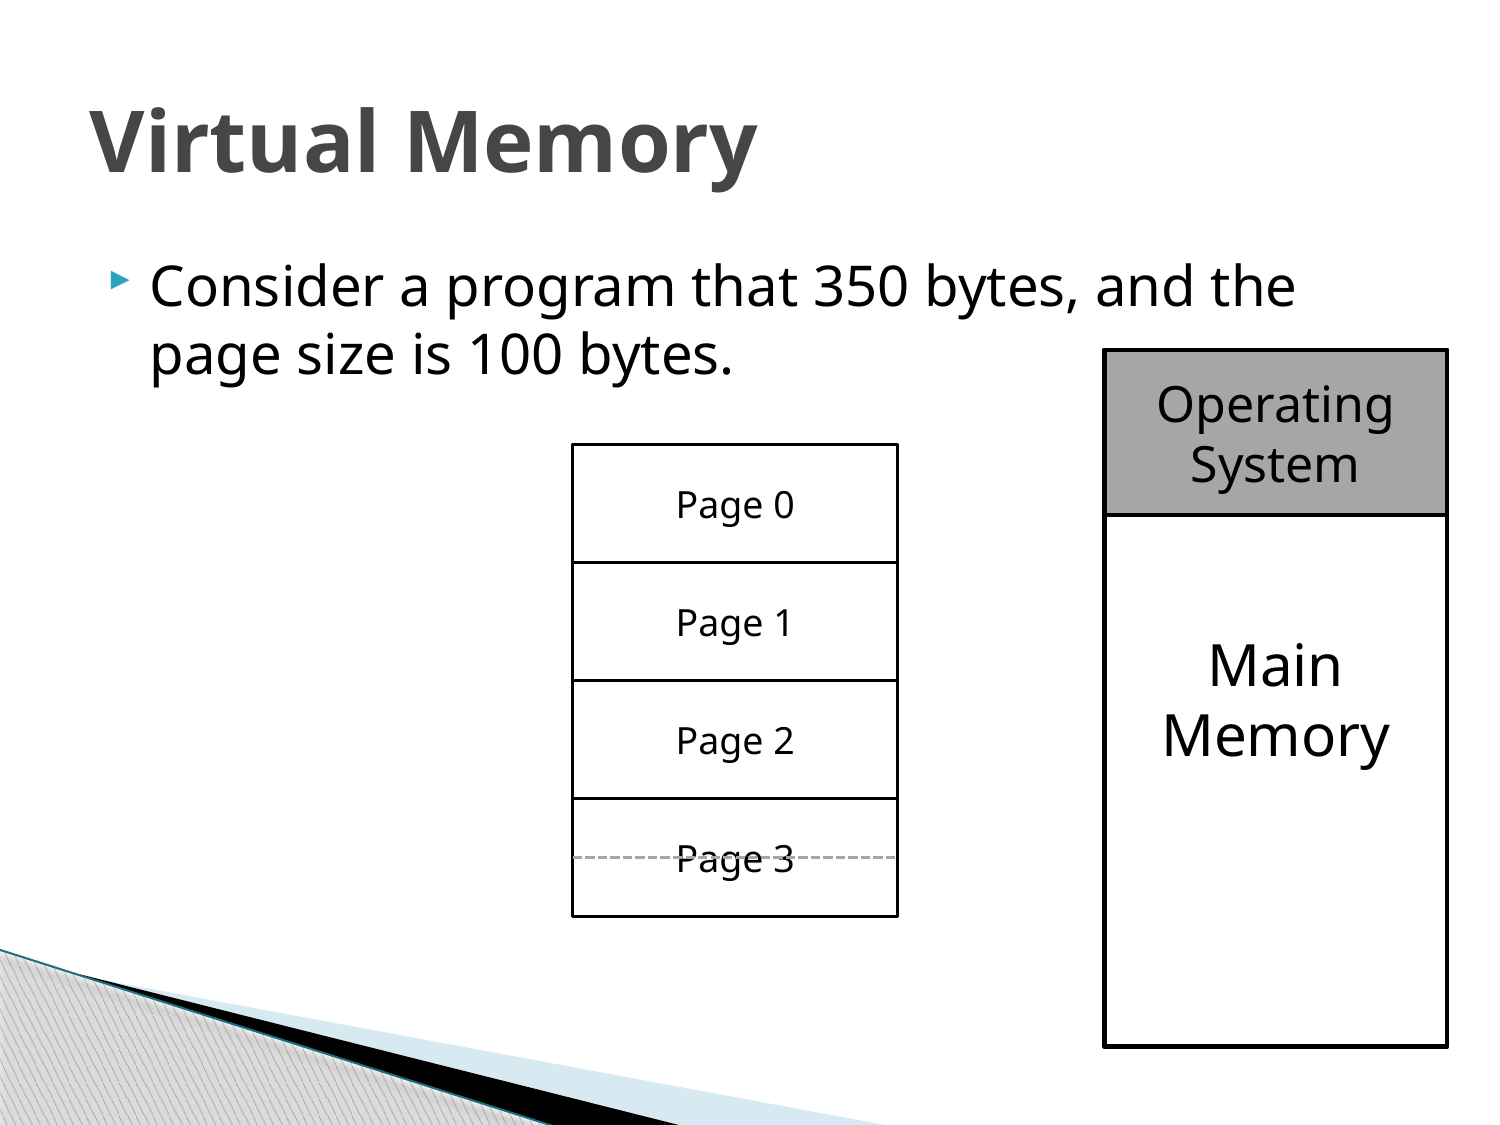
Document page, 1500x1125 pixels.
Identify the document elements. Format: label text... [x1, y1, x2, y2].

title Virtual Memory [75, 45, 1425, 233]
text_box Page 0 [568, 440, 902, 560]
text_box Page 3 [568, 794, 902, 921]
list Consider a program that 350 bytes, and the page size is 100 bytes. [75, 243, 1425, 986]
text_box Main Memory [1100, 518, 1451, 1051]
text_box Operating System [1100, 345, 1451, 520]
text_box Page 1 [568, 558, 902, 678]
text_box Page 2 [568, 676, 902, 796]
